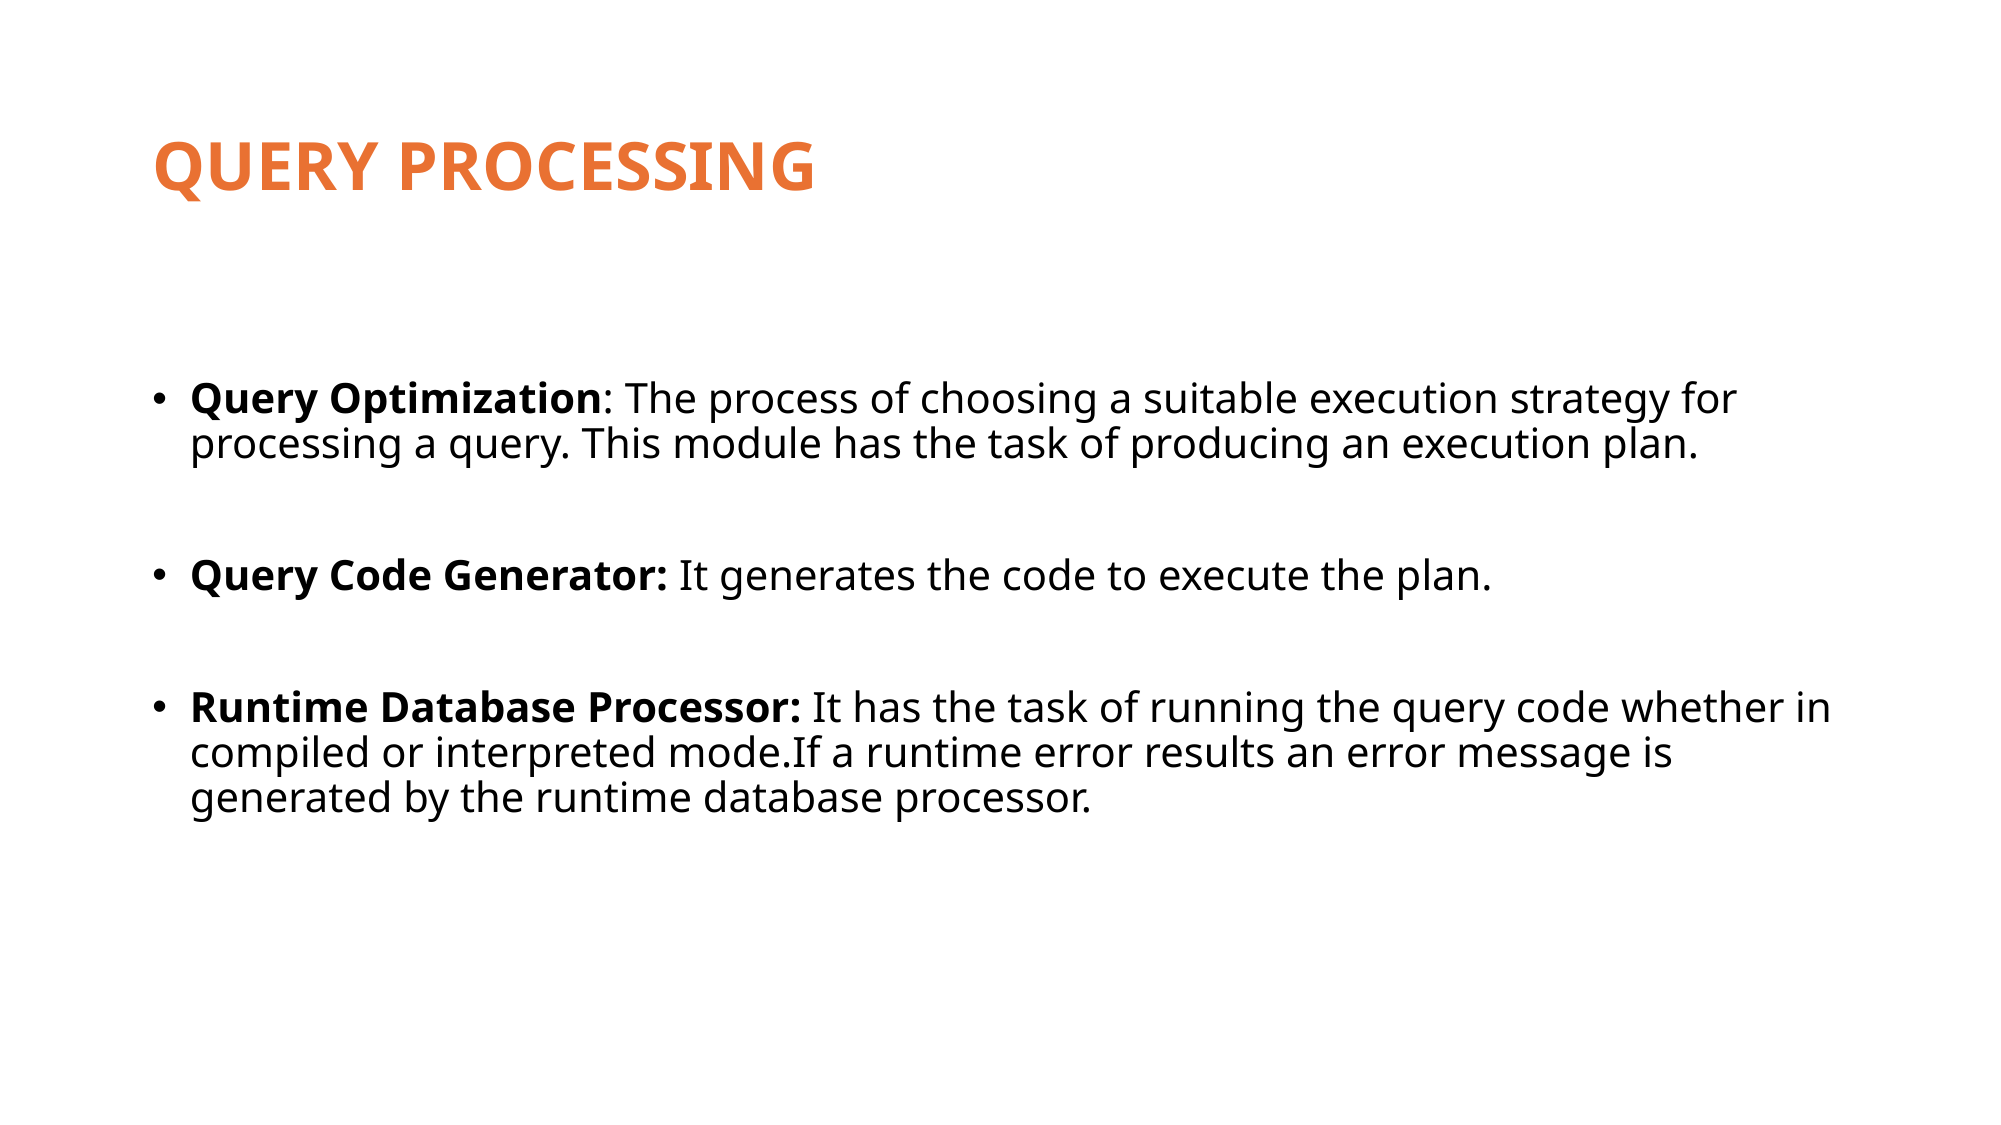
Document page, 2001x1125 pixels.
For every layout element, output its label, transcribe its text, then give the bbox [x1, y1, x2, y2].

title QUERY PROCESSING [137, 59, 1863, 278]
list Query Optimization: The process of choosing a suitable execution strategy for processing a query. This module has the task of producing an execution plan. Query Code Generator: It generates the code to execute the plan. Runtime Database Processor: It has the task of running the query code whether in compiled or interpreted mode.If a runtime error results an error message is generated by the runtime database processor. [137, 299, 1863, 1014]
